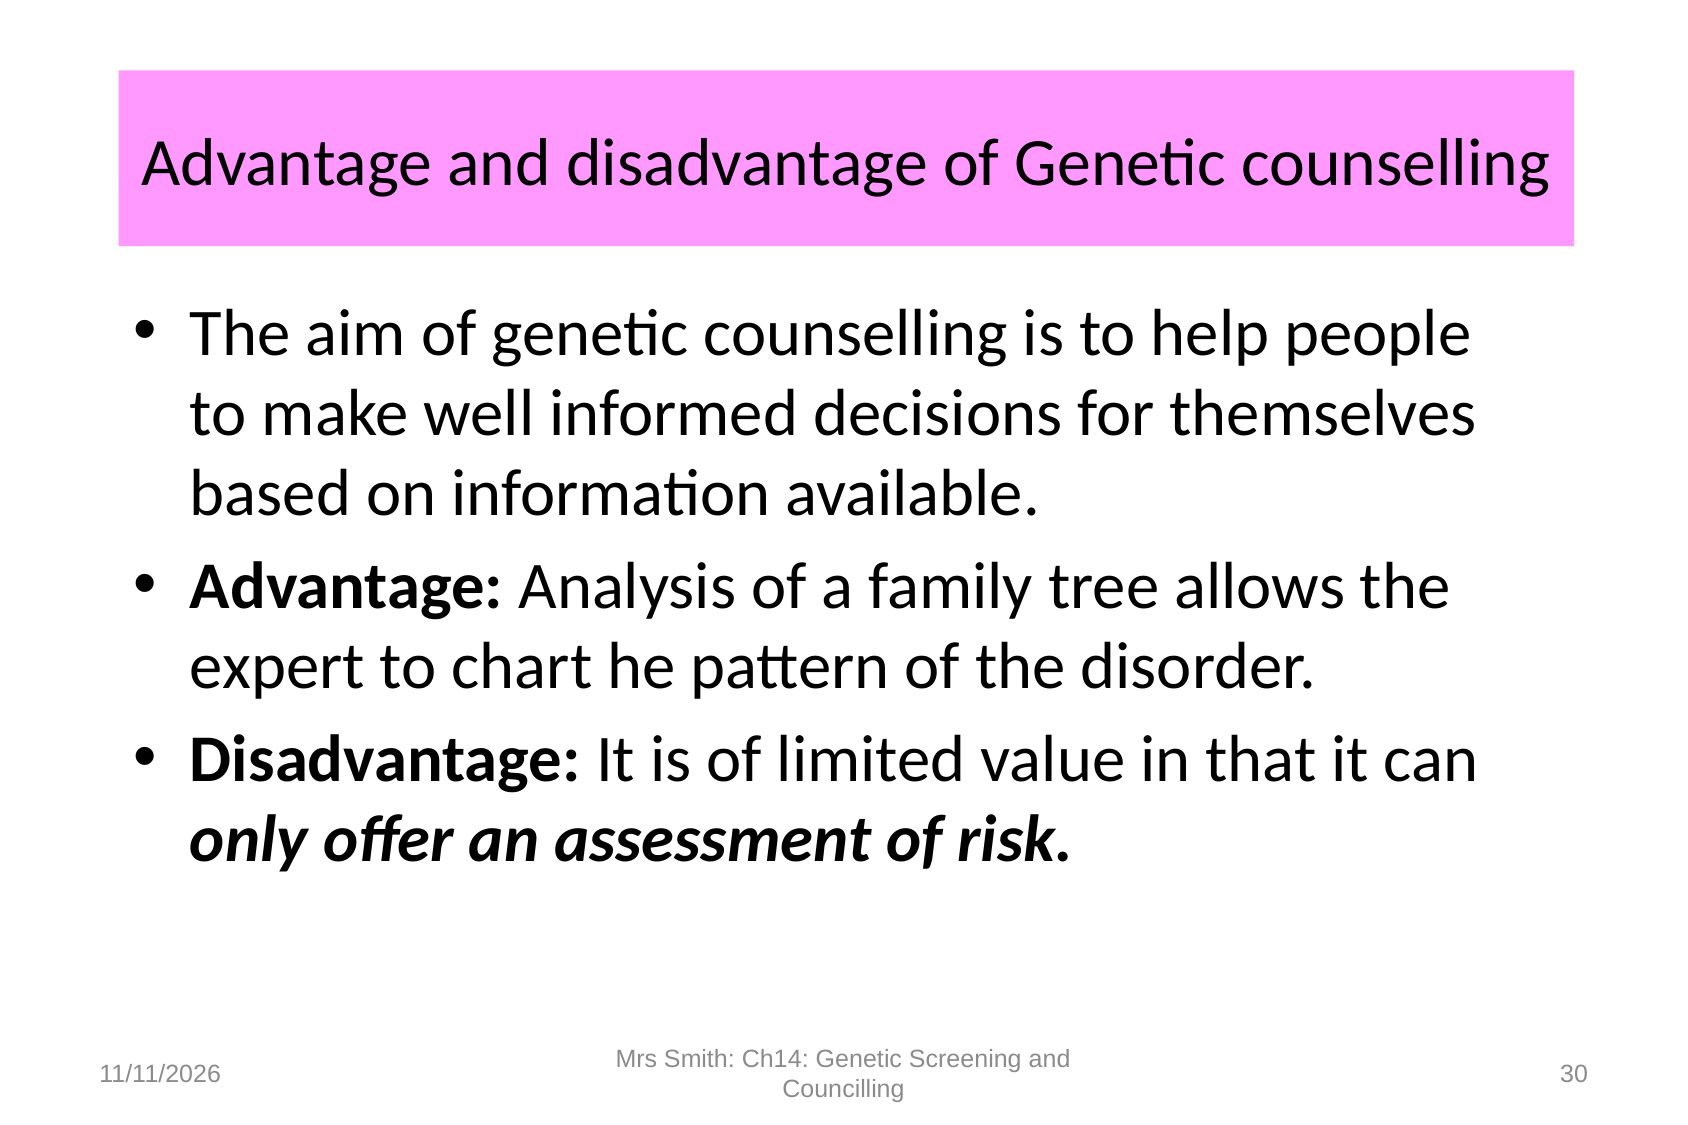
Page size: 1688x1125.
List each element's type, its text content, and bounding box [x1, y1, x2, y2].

title Advantage and disadvantage of Genetic counselling [118, 70, 1575, 247]
list The aim of genetic counselling is to help people to make well informed decisions for themselves based on information available. Advantage: Analysis of a family tree allows the expert to chart he pattern of the disorder. Disadvantage: It is of limited value in that it can only offer an assessment of risk. [118, 281, 1553, 957]
slide_number 30 [1209, 1042, 1604, 1103]
footer Mrs Smith: Ch14: Genetic Screening and Councilling [576, 1042, 1111, 1103]
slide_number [84, 1042, 479, 1103]
